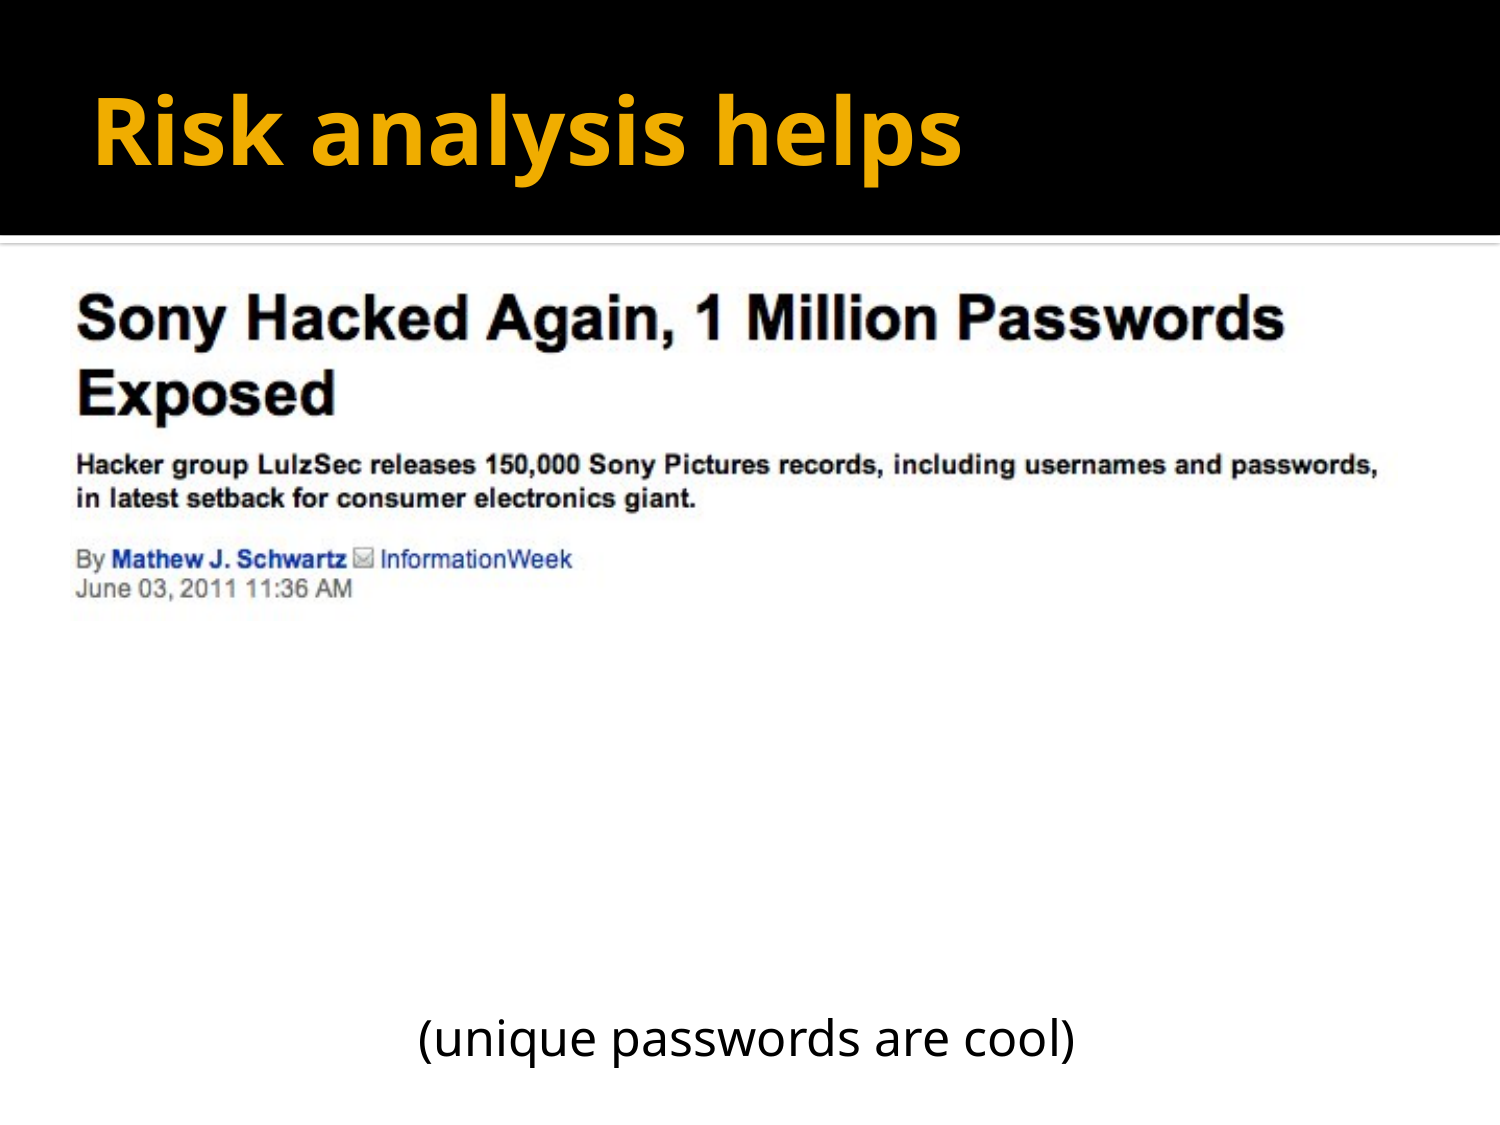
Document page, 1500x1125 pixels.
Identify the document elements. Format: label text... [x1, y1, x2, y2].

picture [69, 286, 1398, 621]
text_box (unique passwords are cool) [165, 999, 1329, 1074]
title Risk analysis helps [75, 25, 1425, 231]
